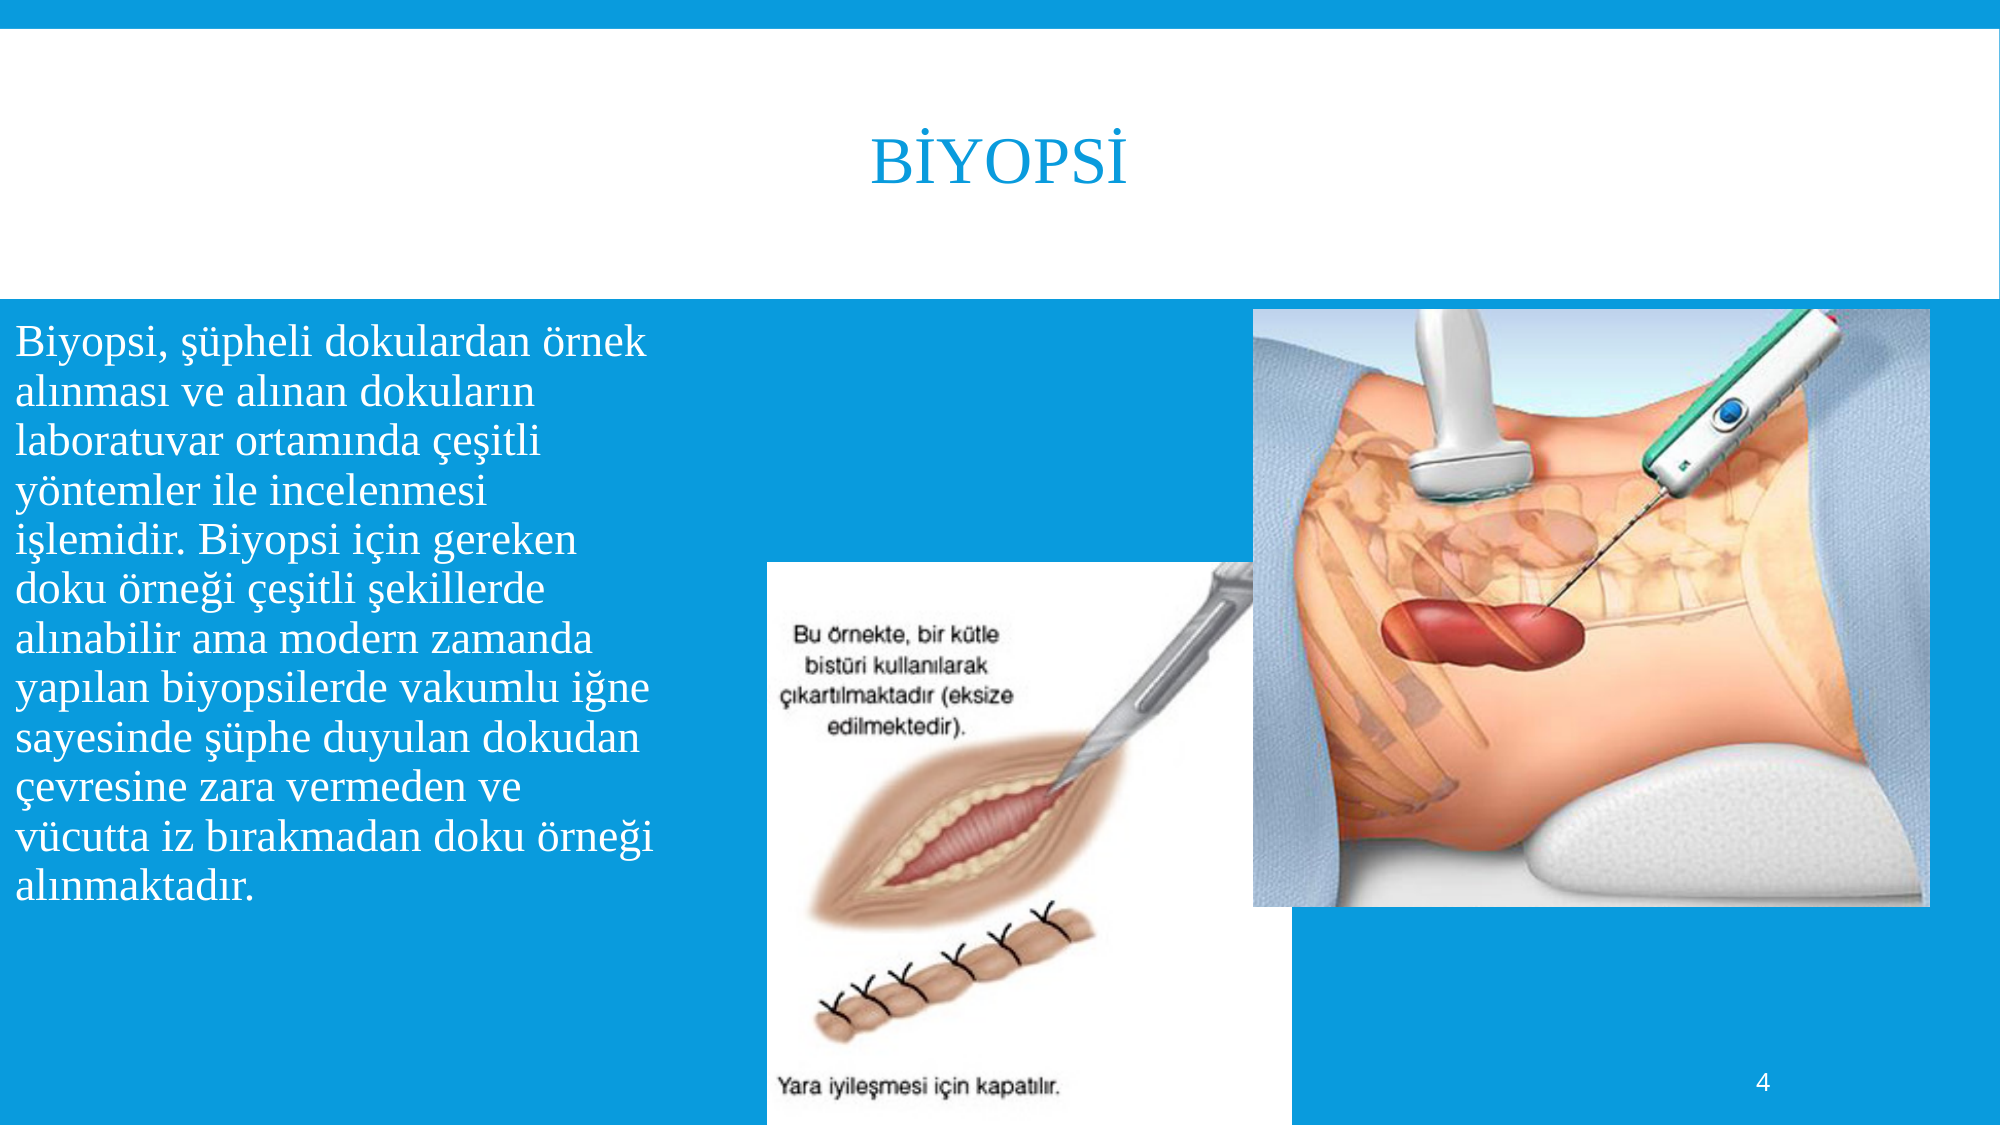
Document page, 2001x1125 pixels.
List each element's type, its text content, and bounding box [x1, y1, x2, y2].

list Biyopsi, şüpheli dokulardan örnek alınması ve alınan dokuların laboratuvar ortamında çeşitli yöntemler ile incelenmesi işlemidir. Biyopsi için gereken doku örneği çeşitli şekillerde alınabilir ama modern zamanda yapılan biyopsilerde vakumlu iğne sayesinde şüphe duyulan dokudan çevresine zara vermeden ve vücutta iz bırakmadan doku örneği alınmaktadır. [0, 309, 679, 1125]
title Biyopsi [197, 31, 1803, 295]
picture [768, 310, 1929, 1125]
slide_number 4 [1748, 1053, 1904, 1114]
